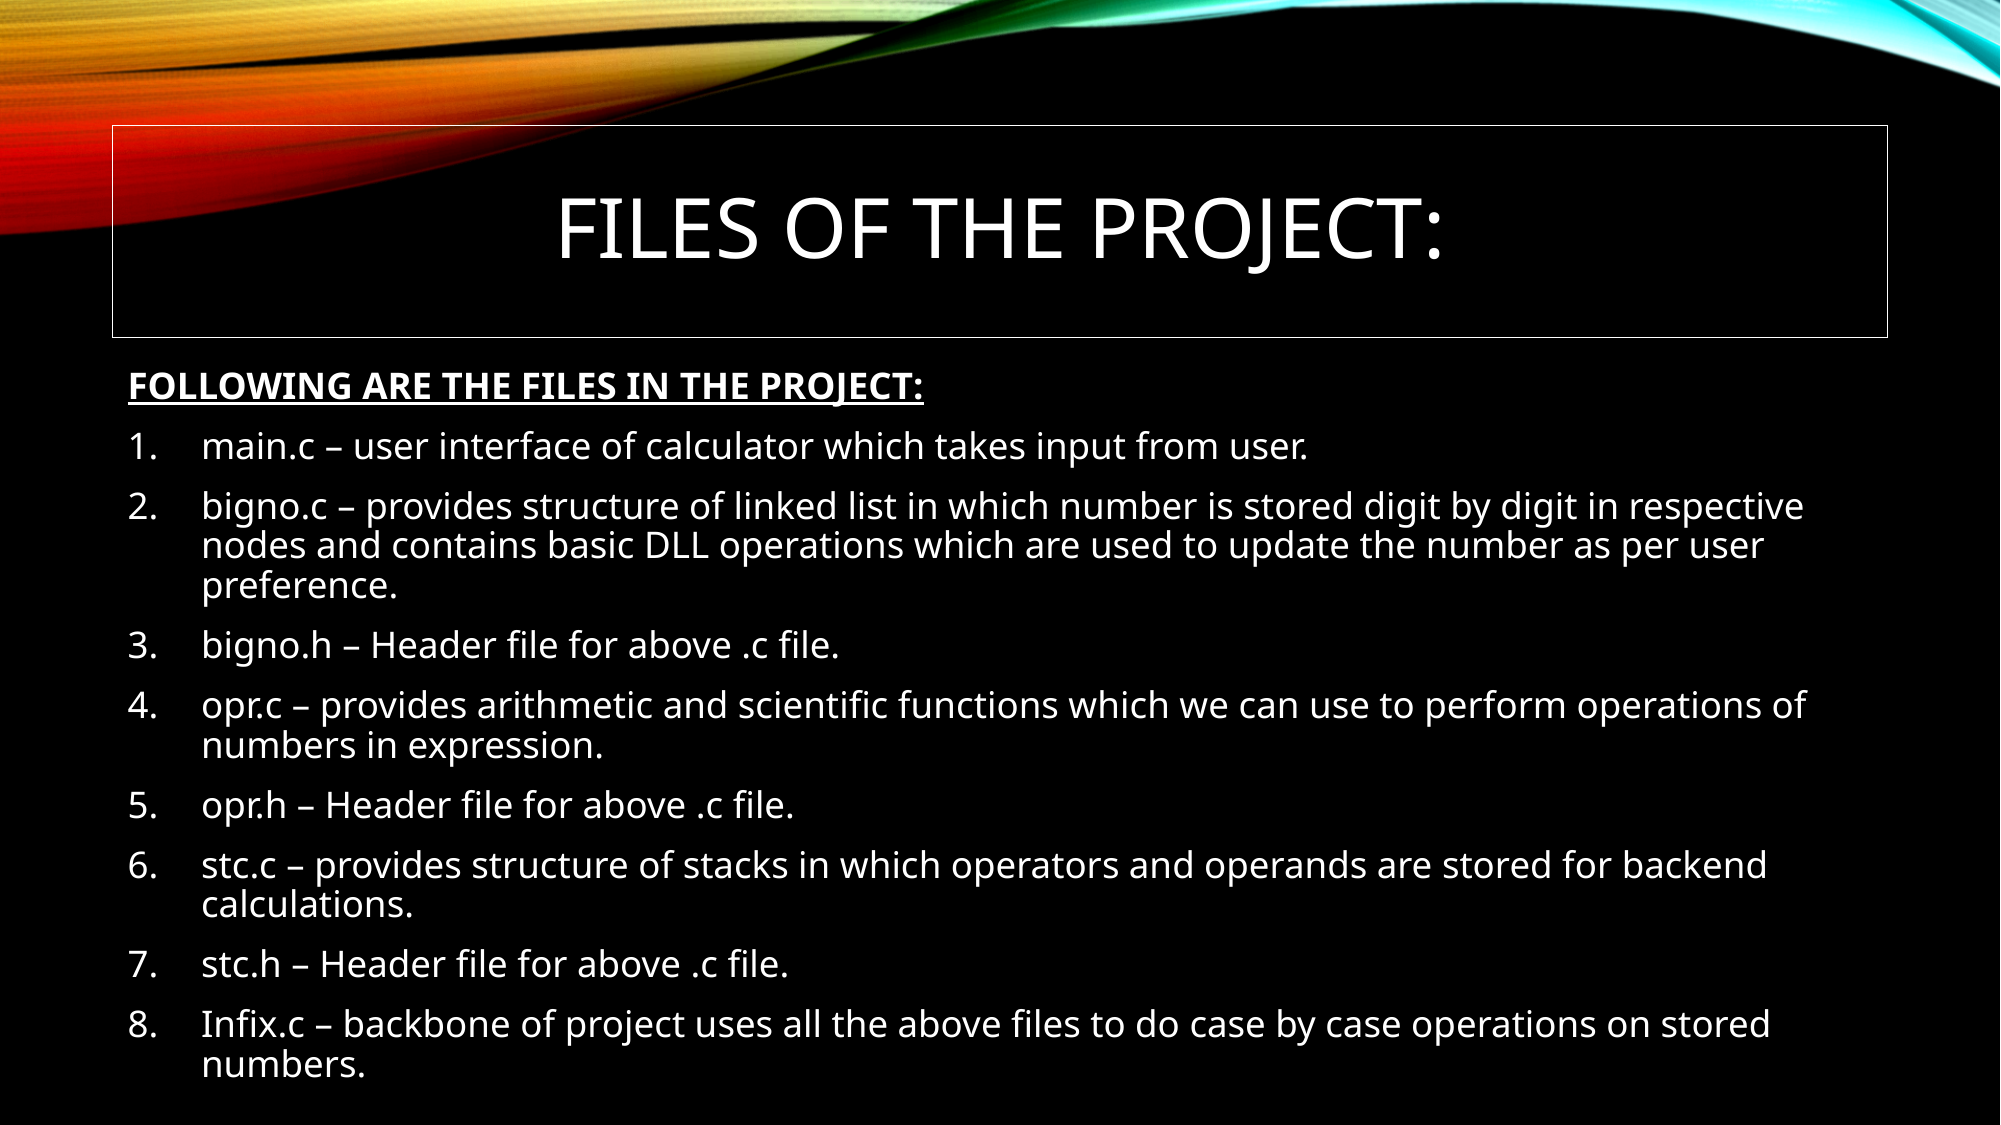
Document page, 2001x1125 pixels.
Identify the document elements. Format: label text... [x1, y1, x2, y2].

title FILES OF THE PROJECT: [112, 125, 1888, 338]
picture [0, 0, 2000, 237]
list FOLLOWING ARE THE FILES IN THE PROJECT: main.c – user interface of calculator which takes input from user. bigno.c – provides structure of linked list in which number is stored digit by digit in respective nodes and contains basic DLL operations which are used to update the number as per user preference. bigno.h – Header file for above .c file. opr.c – provides arithmetic and scientific functions which we can use to perform operations of numbers in expression. opr.h – Header file for above .c file. stc.c – provides structure of stacks in which operators and operands are stored for backend calculations. stc.h – Header file for above .c file. Infix.c – backbone of project uses all the above files to do case by case operations on stored numbers. [112, 360, 1888, 1094]
